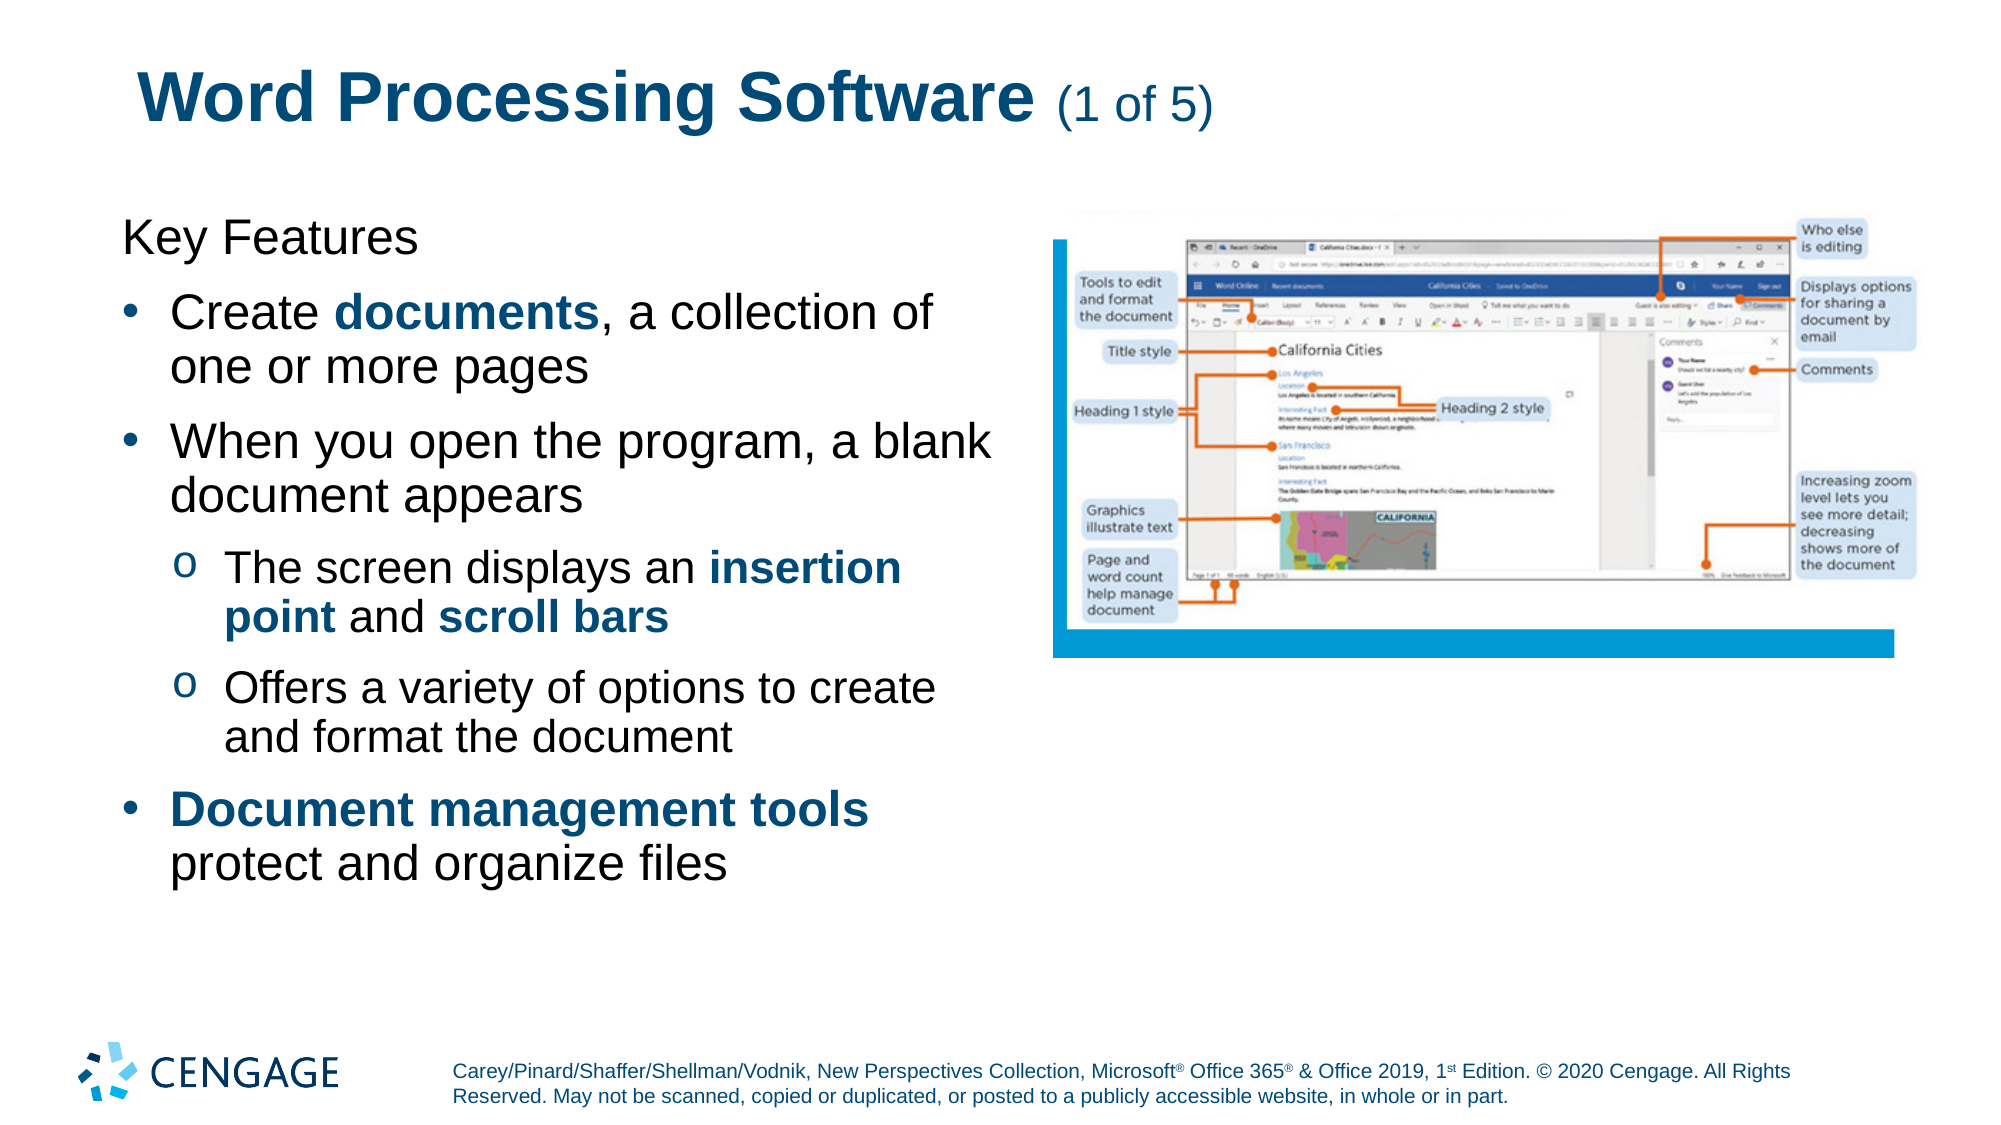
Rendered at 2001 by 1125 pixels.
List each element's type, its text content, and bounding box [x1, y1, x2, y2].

title Word Processing Software (1 of 5) [137, 59, 1863, 171]
picture [78, 1042, 338, 1101]
list Key Features Create documents, a collection of one or more pages When you open the program, a blank document appears The screen displays an insertion point and scroll bars Offers a variety of options to create and format the document Document management tools protect and organize files [121, 211, 1000, 986]
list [1053, 211, 1923, 658]
